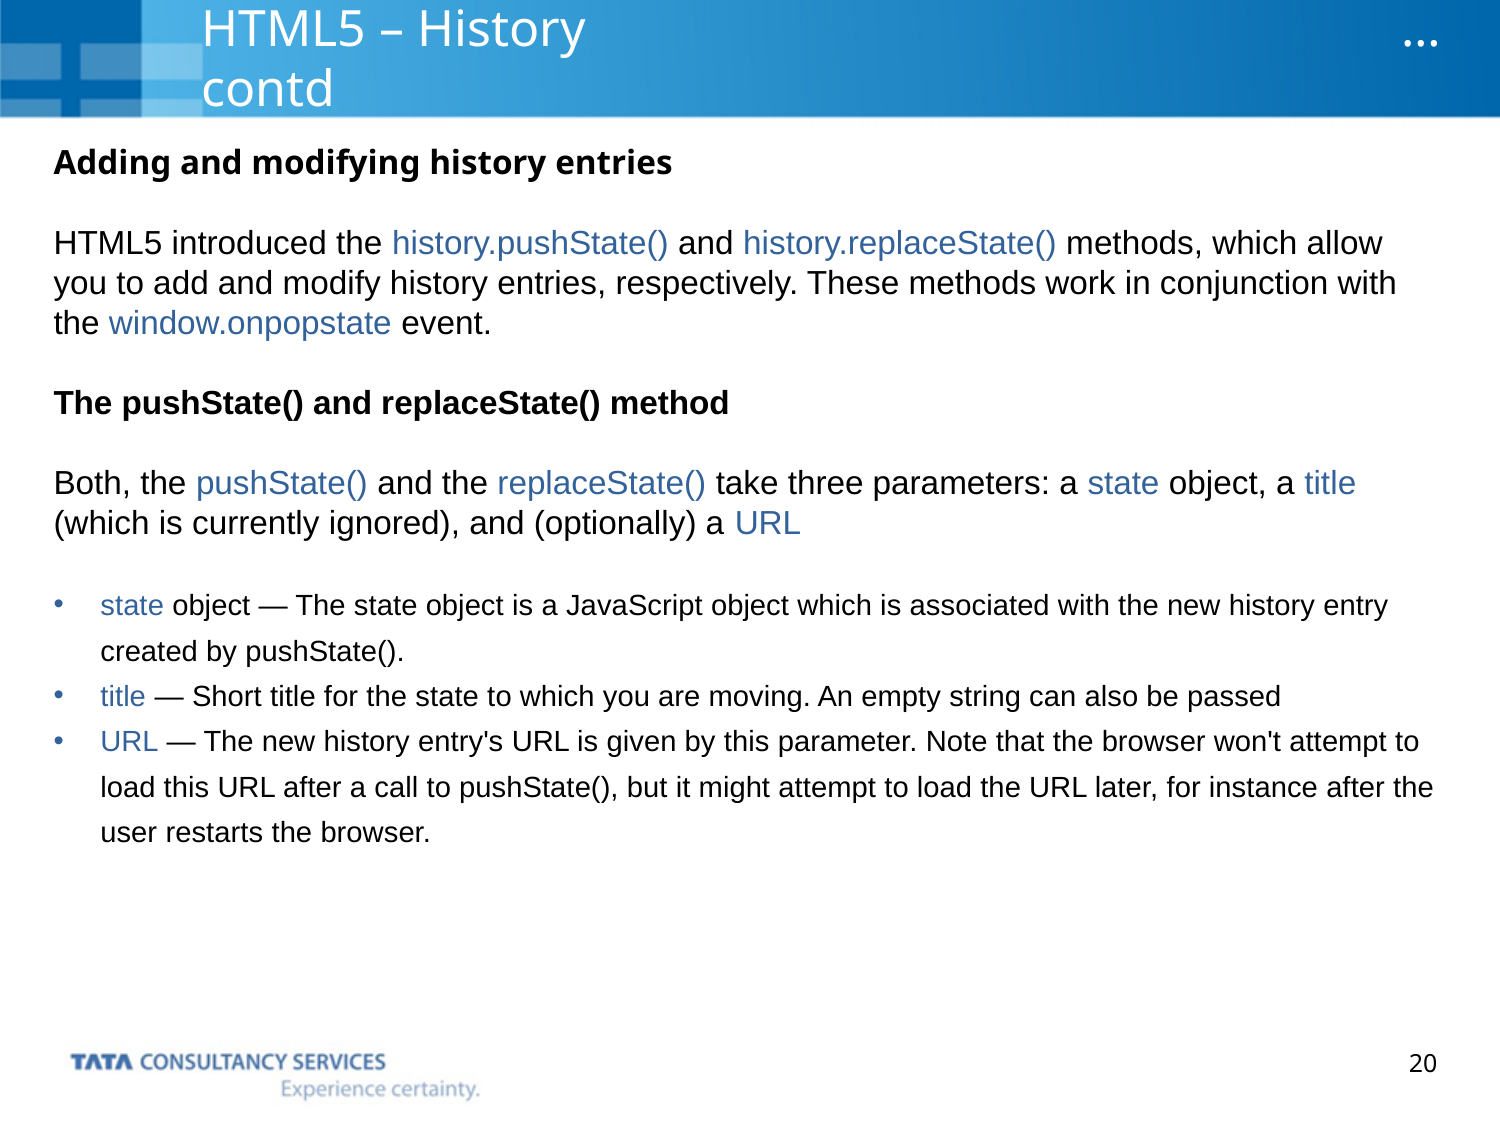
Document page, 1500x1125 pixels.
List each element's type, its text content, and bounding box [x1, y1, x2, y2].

title HTML5 – History …contd [186, 0, 1500, 114]
picture [0, 0, 1500, 1124]
text_box Adding and modifying history entries HTML5 introduced the history.pushState() and history.replaceState() methods, which allow you to add and modify history entries, respectively. These methods work in conjunction with the window.onpopstate event. The pushState() and replaceState() method Both, the pushState() and the replaceState() take three parameters: a state object, a title (which is currently ignored), and (optionally) a URL state object — The state object is a JavaScript object which is associated with the new history entry created by pushState(). title — Short title for the state to which you are moving. An empty string can also be passed URL — The new history entry's URL is given by this parameter. Note that the browser won't attempt to load this URL after a call to pushState(), but it might attempt to load the URL later, for instance after the user restarts the browser. [38, 134, 1459, 936]
